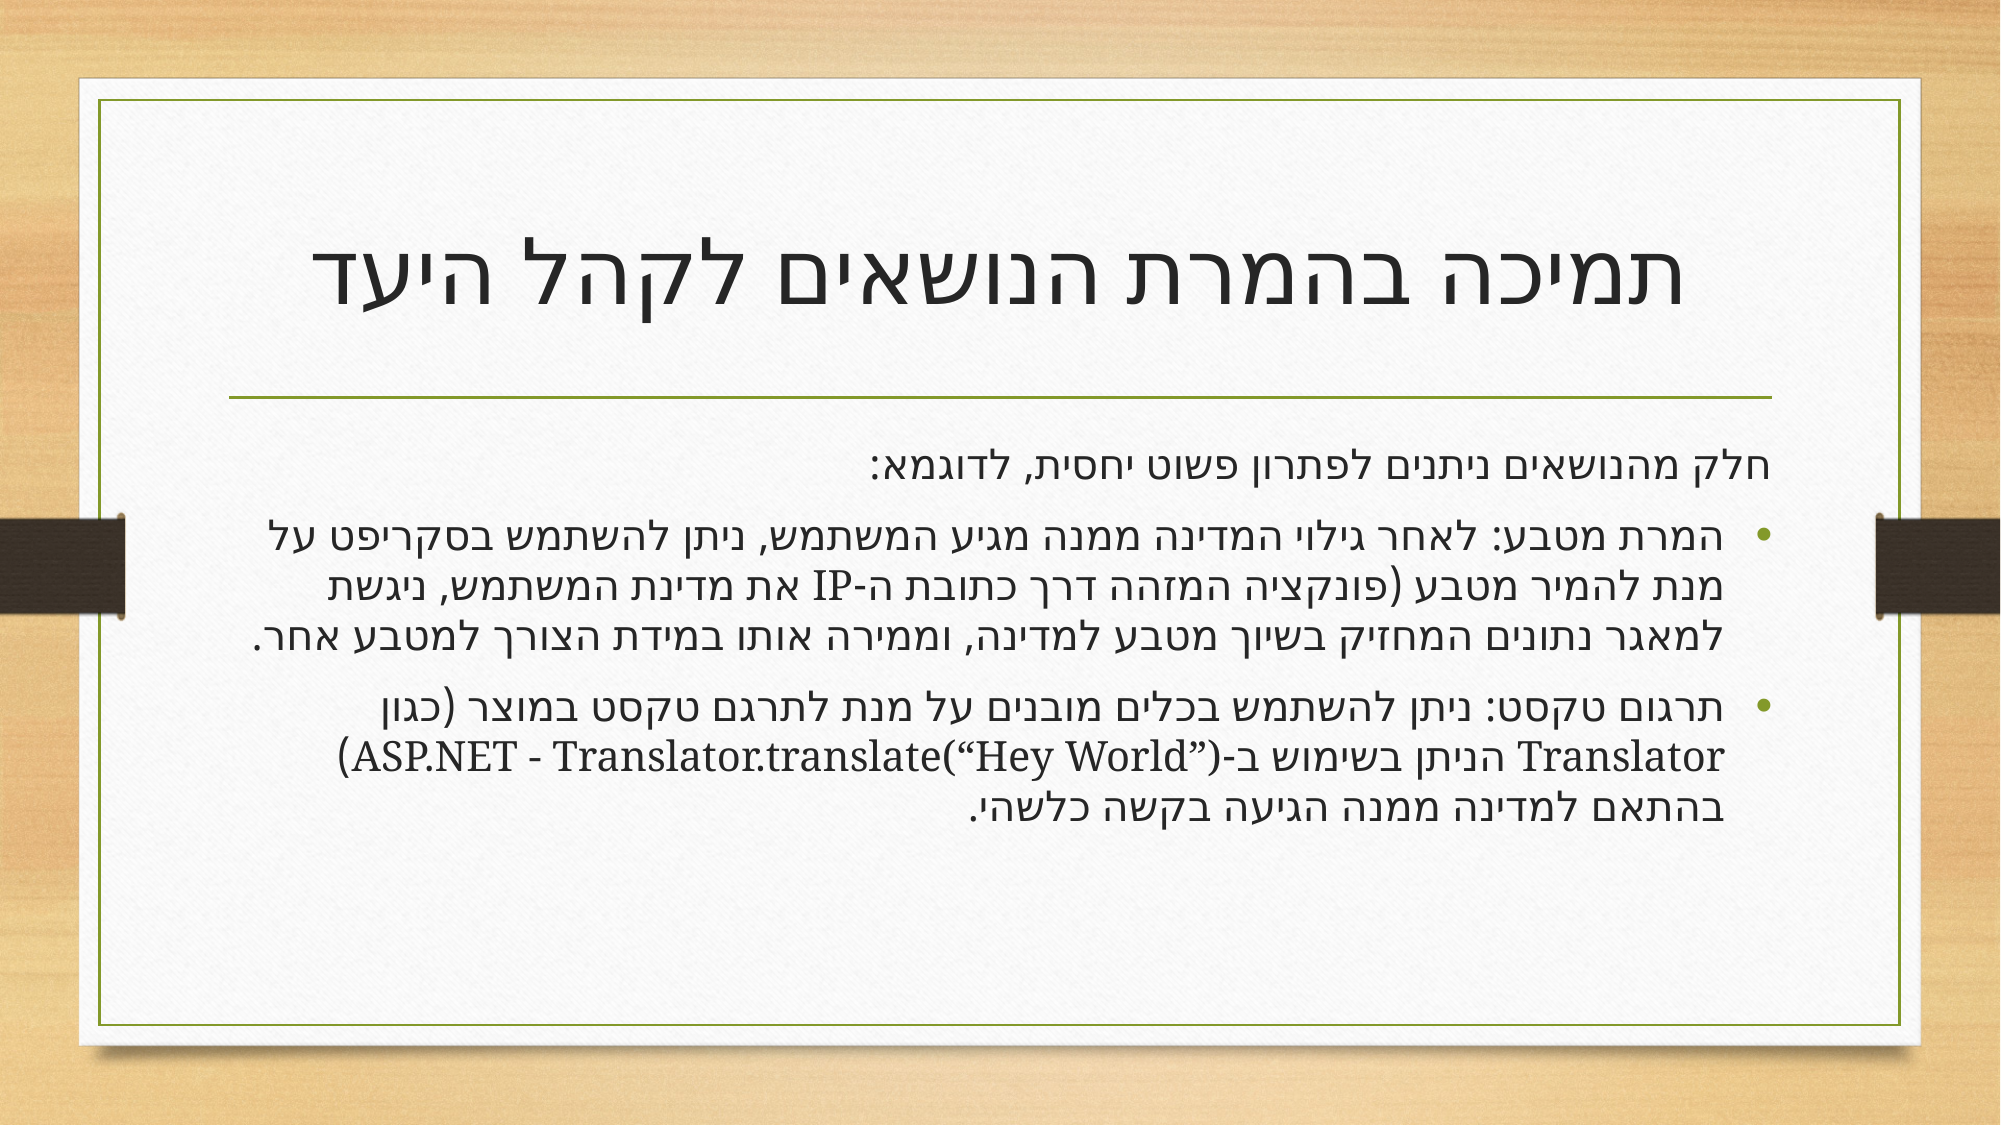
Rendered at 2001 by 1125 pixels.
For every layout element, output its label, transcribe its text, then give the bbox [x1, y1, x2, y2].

picture [0, 0, 2001, 1125]
list חלק מהנושאים ניתנים לפתרון פשוט יחסית, לדוגמא: המרת מטבע: לאחר גילוי המדינה ממנה מגיע המשתמש, ניתן להשתמש בסקריפט על מנת להמיר מטבע (פונקציה המזהה דרך כתובת ה-IP את מדינת המשתמש, ניגשת למאגר נתונים המחזיק בשיוך מטבע למדינה, וממירה אותו במידת הצורך למטבע אחר. תרגום טקסט: ניתן להשתמש בכלים מובנים על מנת לתרגם טקסט במוצר (כגון Translator הניתן בשימוש ב-ASP.NET - Translator.translate(“Hey World”)) בהתאם למדינה ממנה הגיעה בקשה כלשהי. [185, 359, 1788, 1125]
title תמיכה בהמרת הנושאים לקהל היעד [212, 161, 1788, 359]
